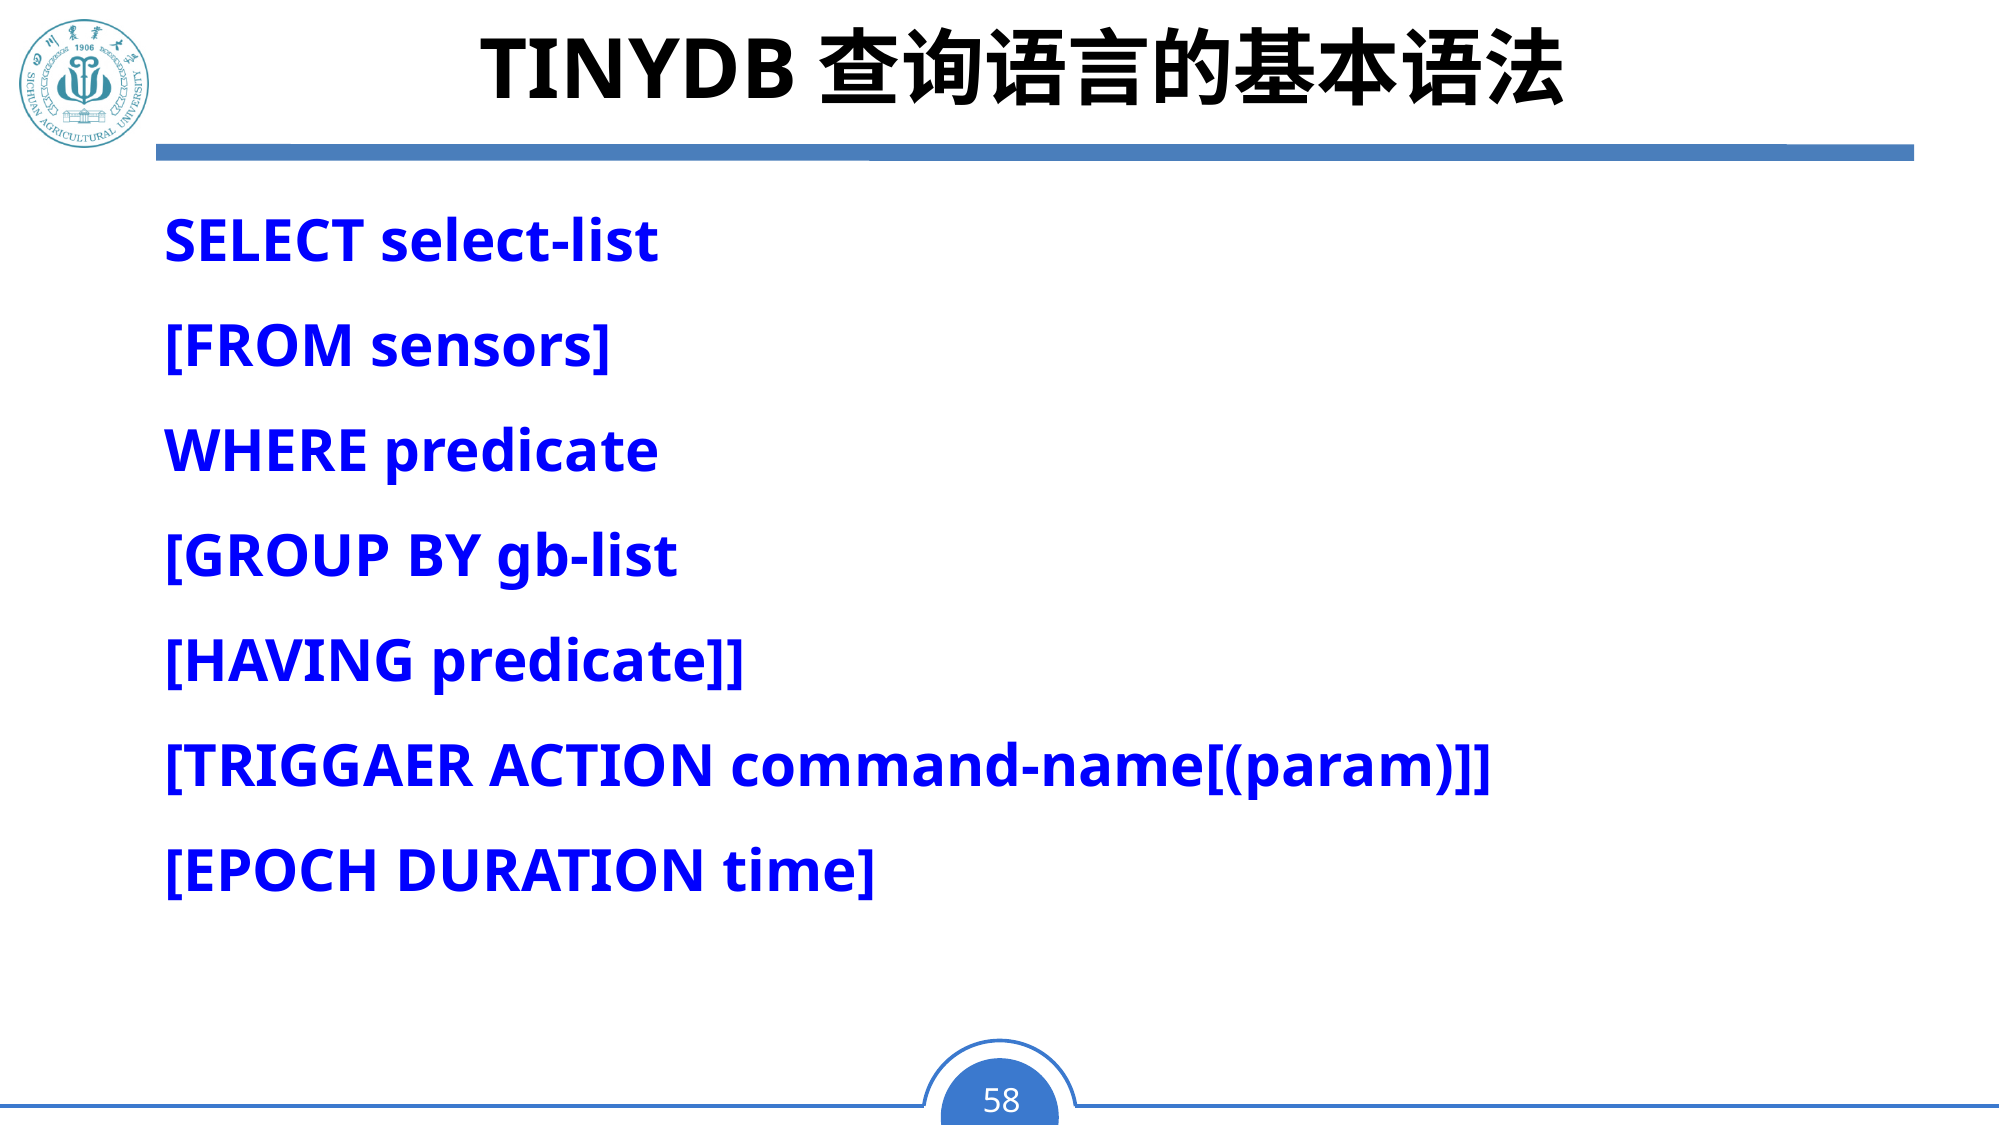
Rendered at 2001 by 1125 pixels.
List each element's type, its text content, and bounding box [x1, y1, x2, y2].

text_box SELECT select-list [FROM sensors] WHERE predicate [GROUP BY gb-list [HAVING predicate]] [TRIGGAER ACTION command-name[(param)]] [EPOCH DURATION time] [149, 160, 1922, 911]
title TinyDB查询语言的基本语法 [156, 7, 1910, 146]
